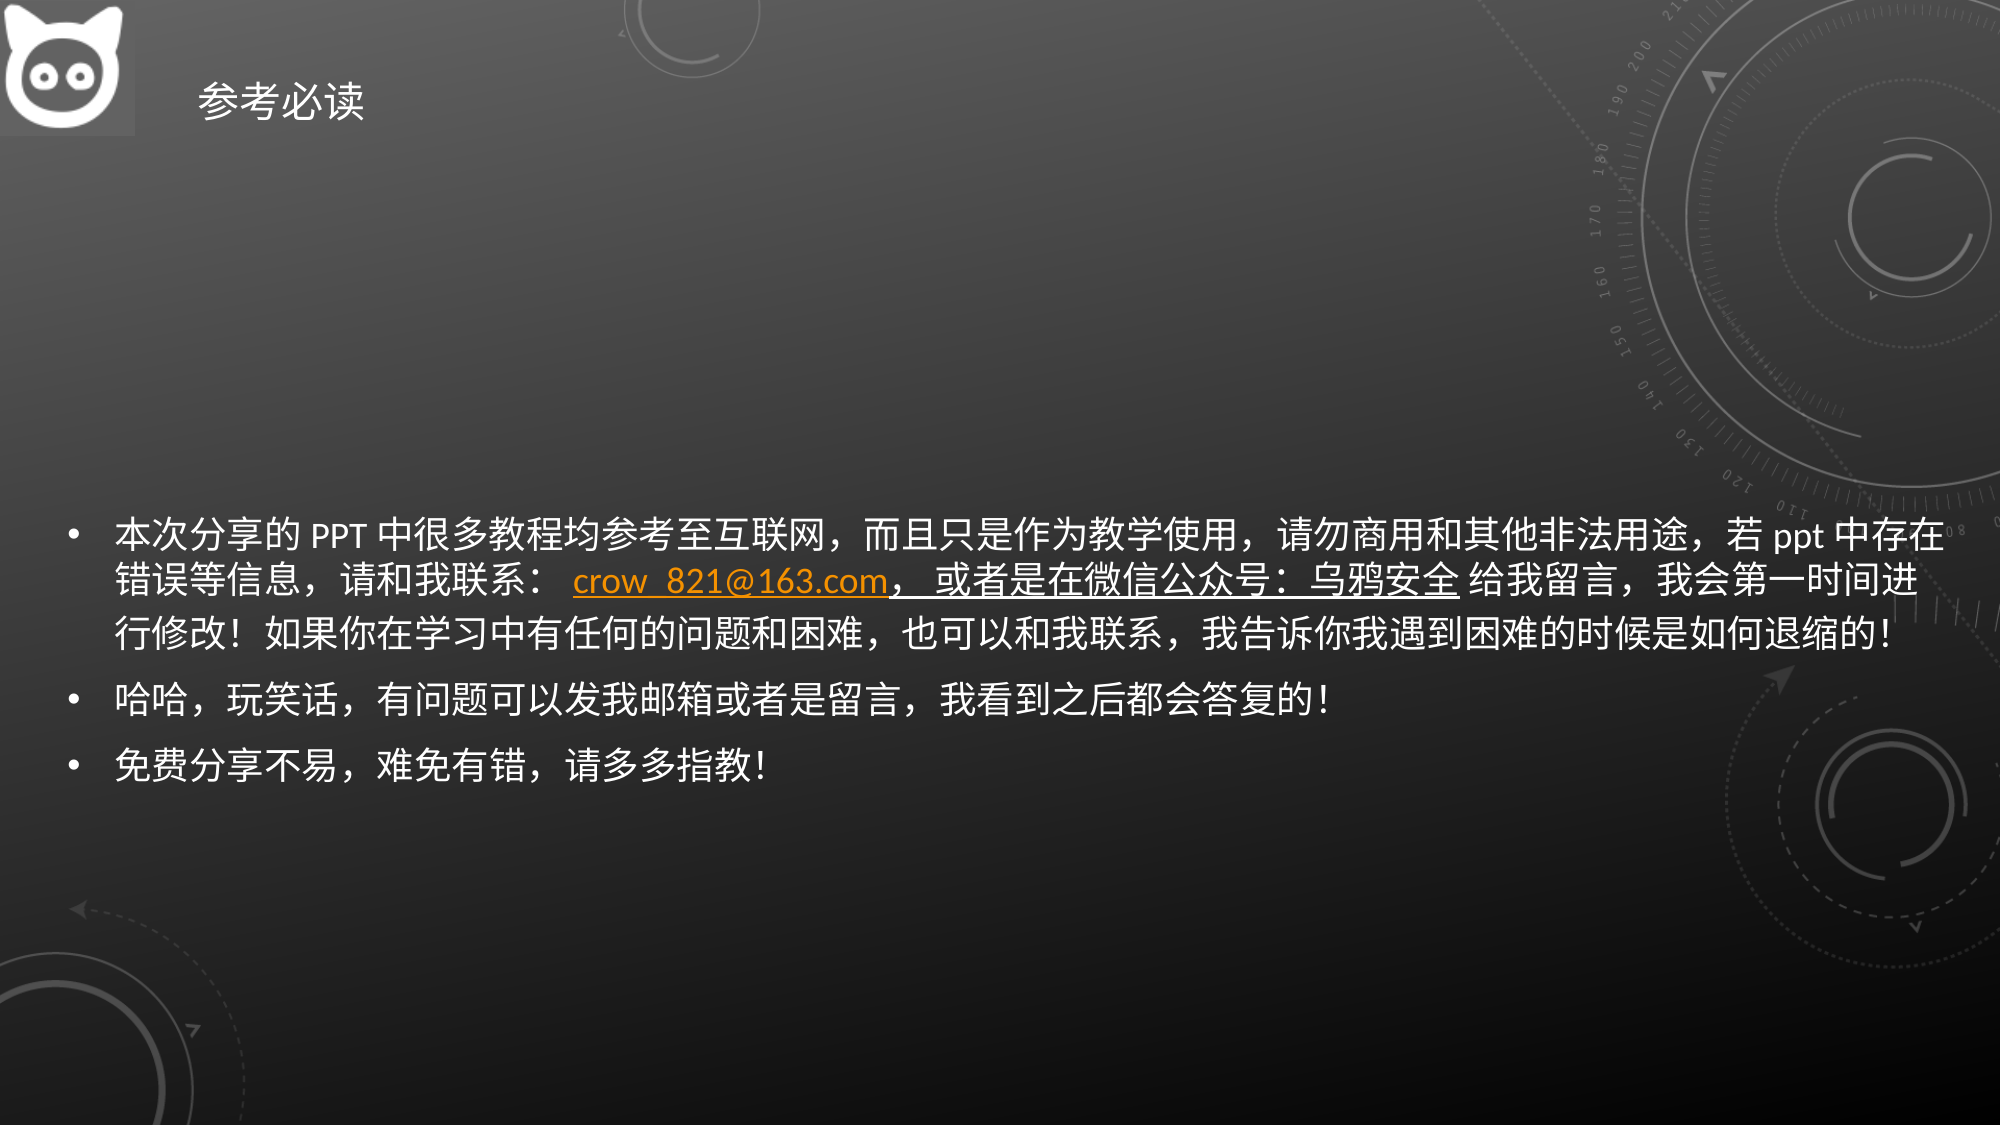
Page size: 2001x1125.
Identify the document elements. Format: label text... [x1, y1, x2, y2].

title 参考必读 [182, 68, 1845, 134]
picture [0, 0, 2000, 1125]
list 本次分享的PPT中很多教程均参考至互联网，而且只是作为教学使用，请勿商用和其他非法用途，若ppt中存在错误等信息，请和我联系：crow_821@163.com， 或者是在微信公众号：乌鸦安全 给我留言，我会第一时间进行修改！如果你在学习中有任何的问题和困难，也可以和我联系，我告诉你我遇到困难的时候是如何退缩的！ 哈哈，玩笑话，有问题可以发我邮箱或者是留言，我看到之后都会答复的！ 免费分享不易，难免有错，请多多指教！ [52, 202, 1969, 1096]
